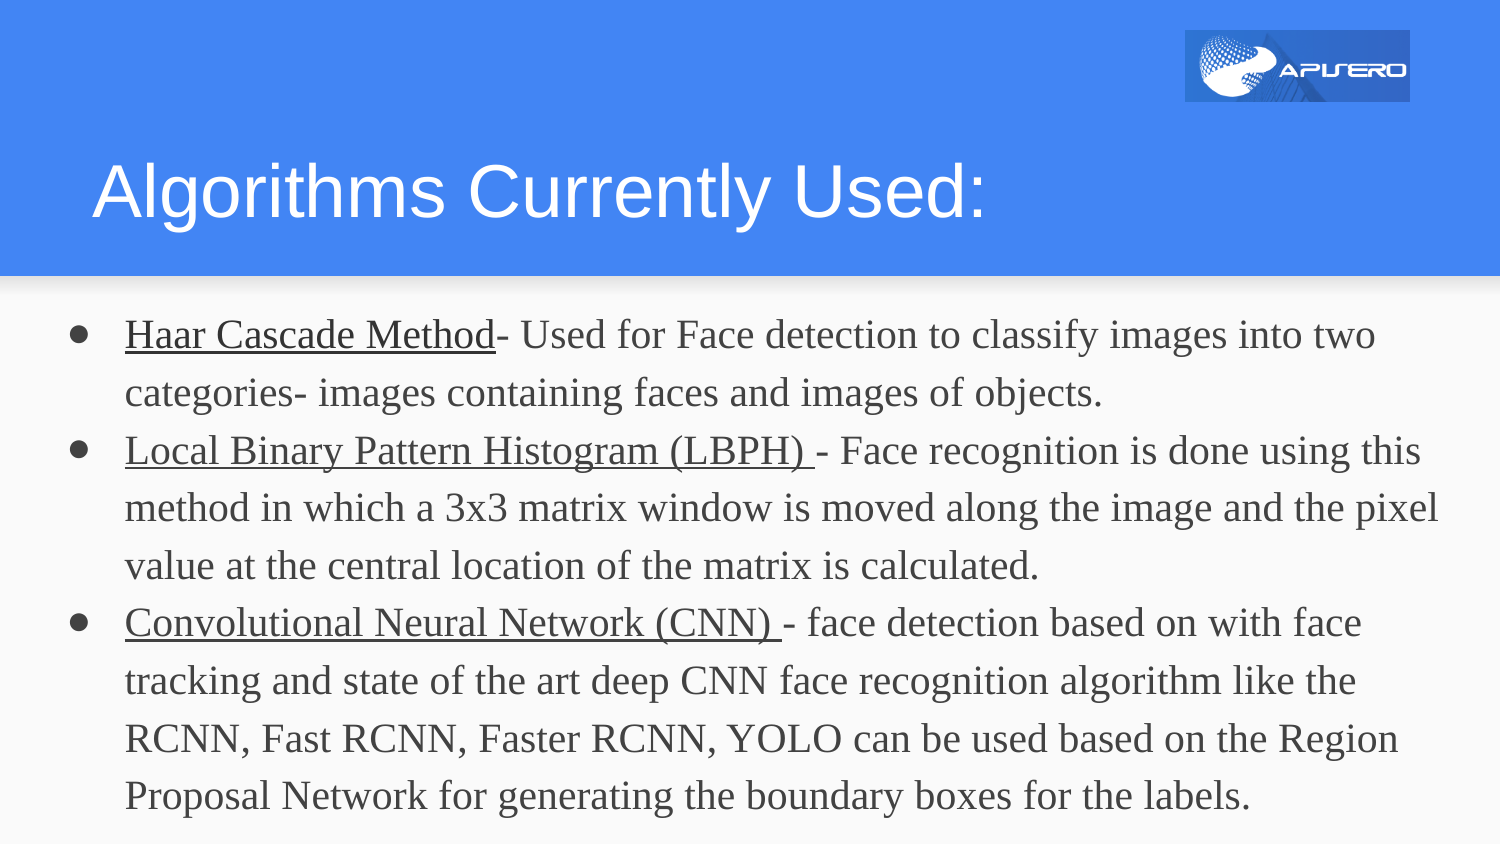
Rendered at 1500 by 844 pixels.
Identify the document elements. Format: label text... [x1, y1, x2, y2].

list Haar Cascade Method- Used for Face detection to classify images into two categories- images containing faces and images of objects. Local Binary Pattern Histogram (LBPH) - Face recognition is done using this method in which a 3x3 matrix window is moved along the image and the pixel value at the central location of the matrix is calculated. Convolutional Neural Network (CNN) - face detection based on with face tracking and state of the art deep CNN face recognition algorithm like the RCNN, Fast RCNN, Faster RCNN, YOLO can be used based on the Region Proposal Network for generating the boundary boxes for the labels. [34, 284, 1481, 844]
picture [1185, 29, 1410, 102]
title Algorithms Currently Used: [77, 121, 1427, 248]
